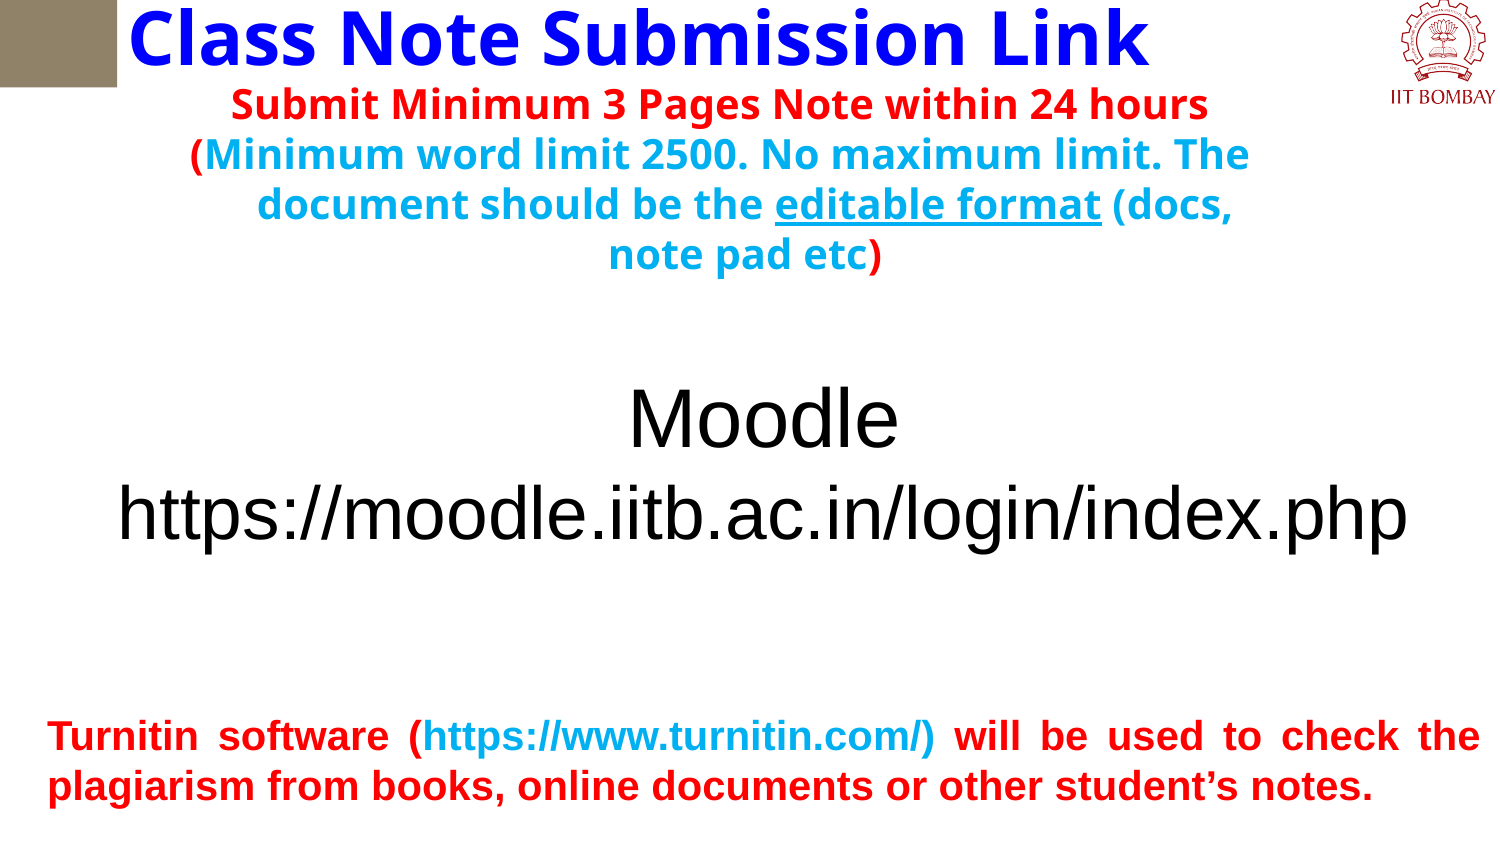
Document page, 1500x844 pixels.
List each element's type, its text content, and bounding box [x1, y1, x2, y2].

text_box [0, 0, 118, 88]
text_box Turnitin software (https://www.turnitin.com/) will be used to check the plagiarism from books, online documents or other student’s notes. [32, 700, 1496, 816]
title Class Note Submission Link [112, 7, 1303, 96]
text_box Moodle https://moodle.iitb.ac.in/login/index.php [71, 356, 1457, 562]
subtitle Submit Minimum 3 Pages Note within 24 hours (Minimum word limit 2500. No maximum limit. The document should be the editable format (docs, note pad etc) [141, 174, 1274, 293]
picture [1390, 0, 1496, 104]
